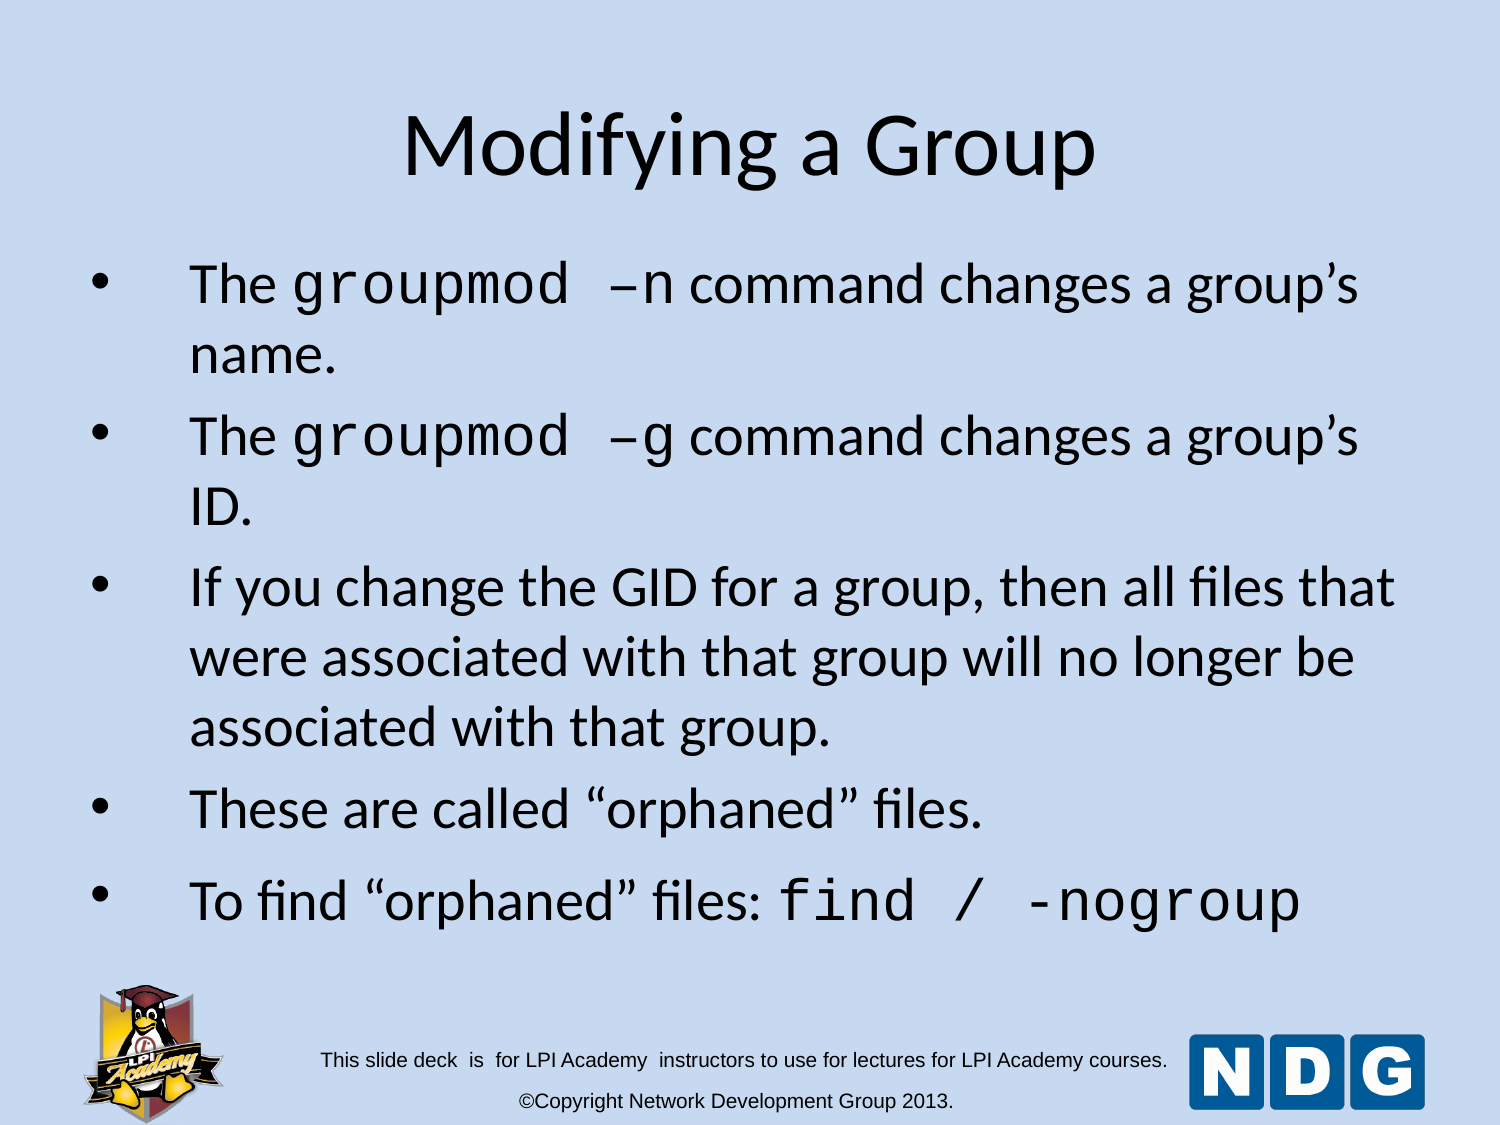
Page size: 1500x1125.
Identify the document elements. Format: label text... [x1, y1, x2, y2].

list The groupmod –n command changes a group’s name. The groupmod –g command changes a group’s ID. If you change the GID for a group, then all files that were associated with that group will no longer be associated with that group. These are called “orphaned” files. To find “orphaned” files: find / -nogroup [74, 237, 1426, 981]
picture [1189, 1034, 1425, 1110]
picture [75, 981, 229, 1125]
title Modifying a Group [74, 44, 1426, 233]
